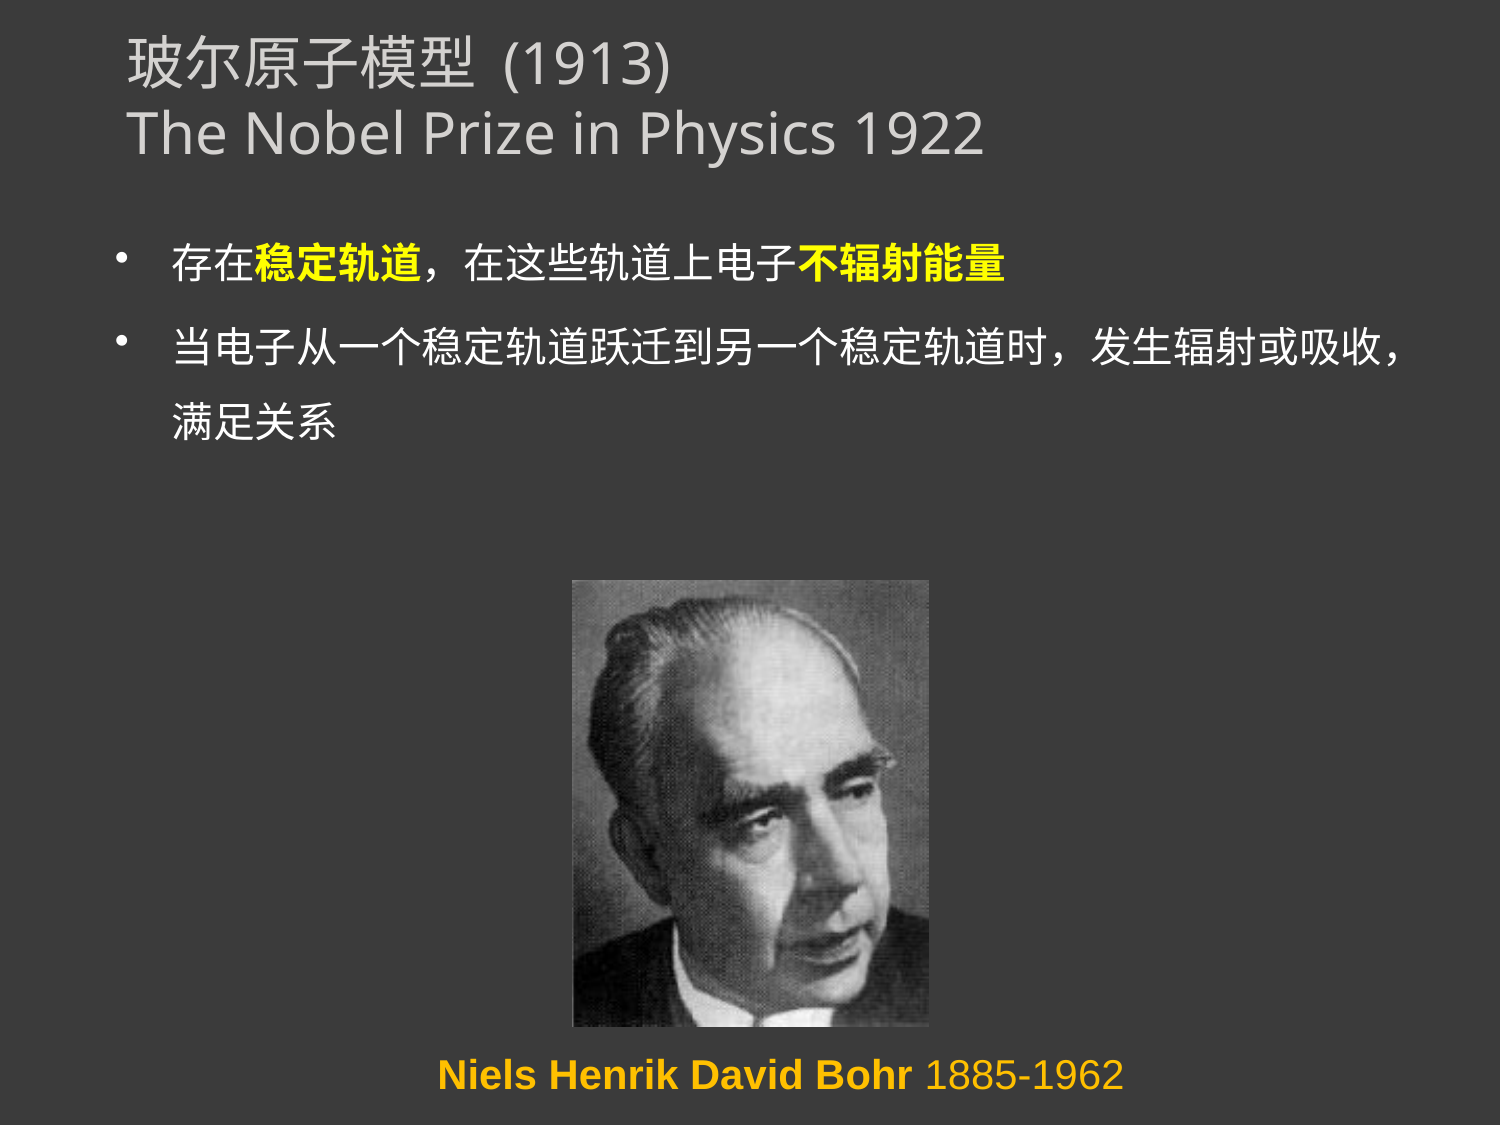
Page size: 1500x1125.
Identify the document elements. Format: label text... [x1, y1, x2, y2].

text_box [135, 397, 1199, 458]
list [572, 580, 930, 1027]
title 玻尔原子模型 (1913) The Nobel Prize in Physics 1922 [112, 2, 1049, 190]
text_box Niels Henrik David Bohr 1885-1962 [422, 1035, 1203, 1106]
